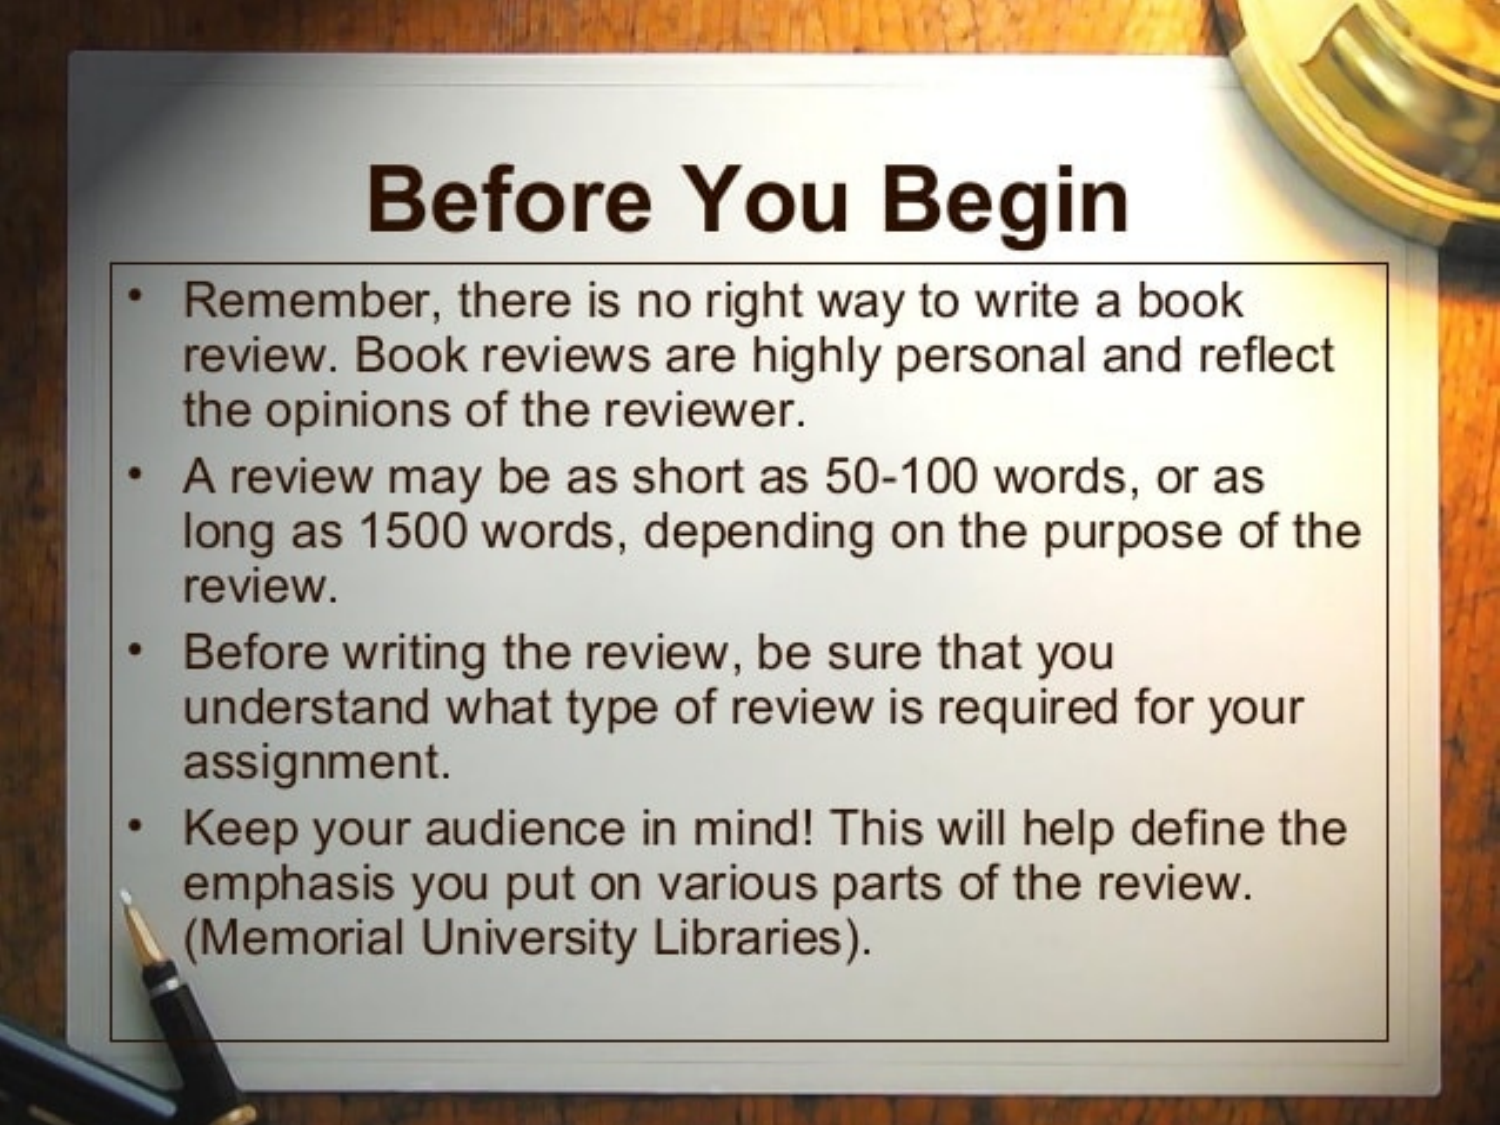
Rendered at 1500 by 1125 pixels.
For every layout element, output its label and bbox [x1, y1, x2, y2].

list [0, 0, 1500, 1125]
